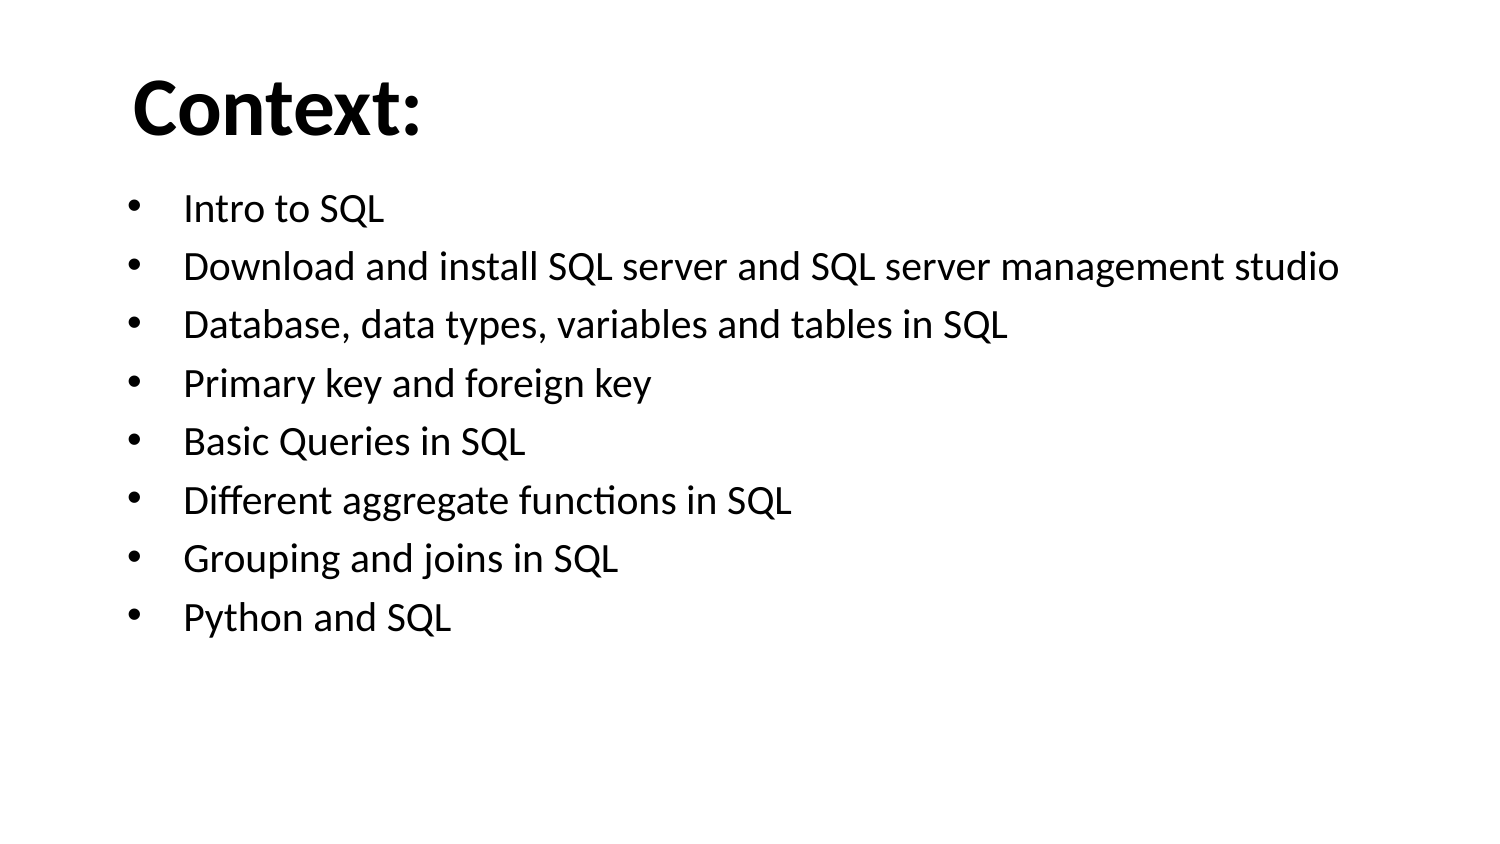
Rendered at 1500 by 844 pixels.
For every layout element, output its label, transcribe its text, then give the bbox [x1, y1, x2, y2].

title Context: [90, 32, 467, 173]
list Intro to SQL Download and install SQL server and SQL server management studio Database, data types, variables and tables in SQL Primary key and foreign key Basic Queries in SQL Different aggregate functions in SQL Grouping and joins in SQL Python and SQL [112, 172, 1357, 741]
